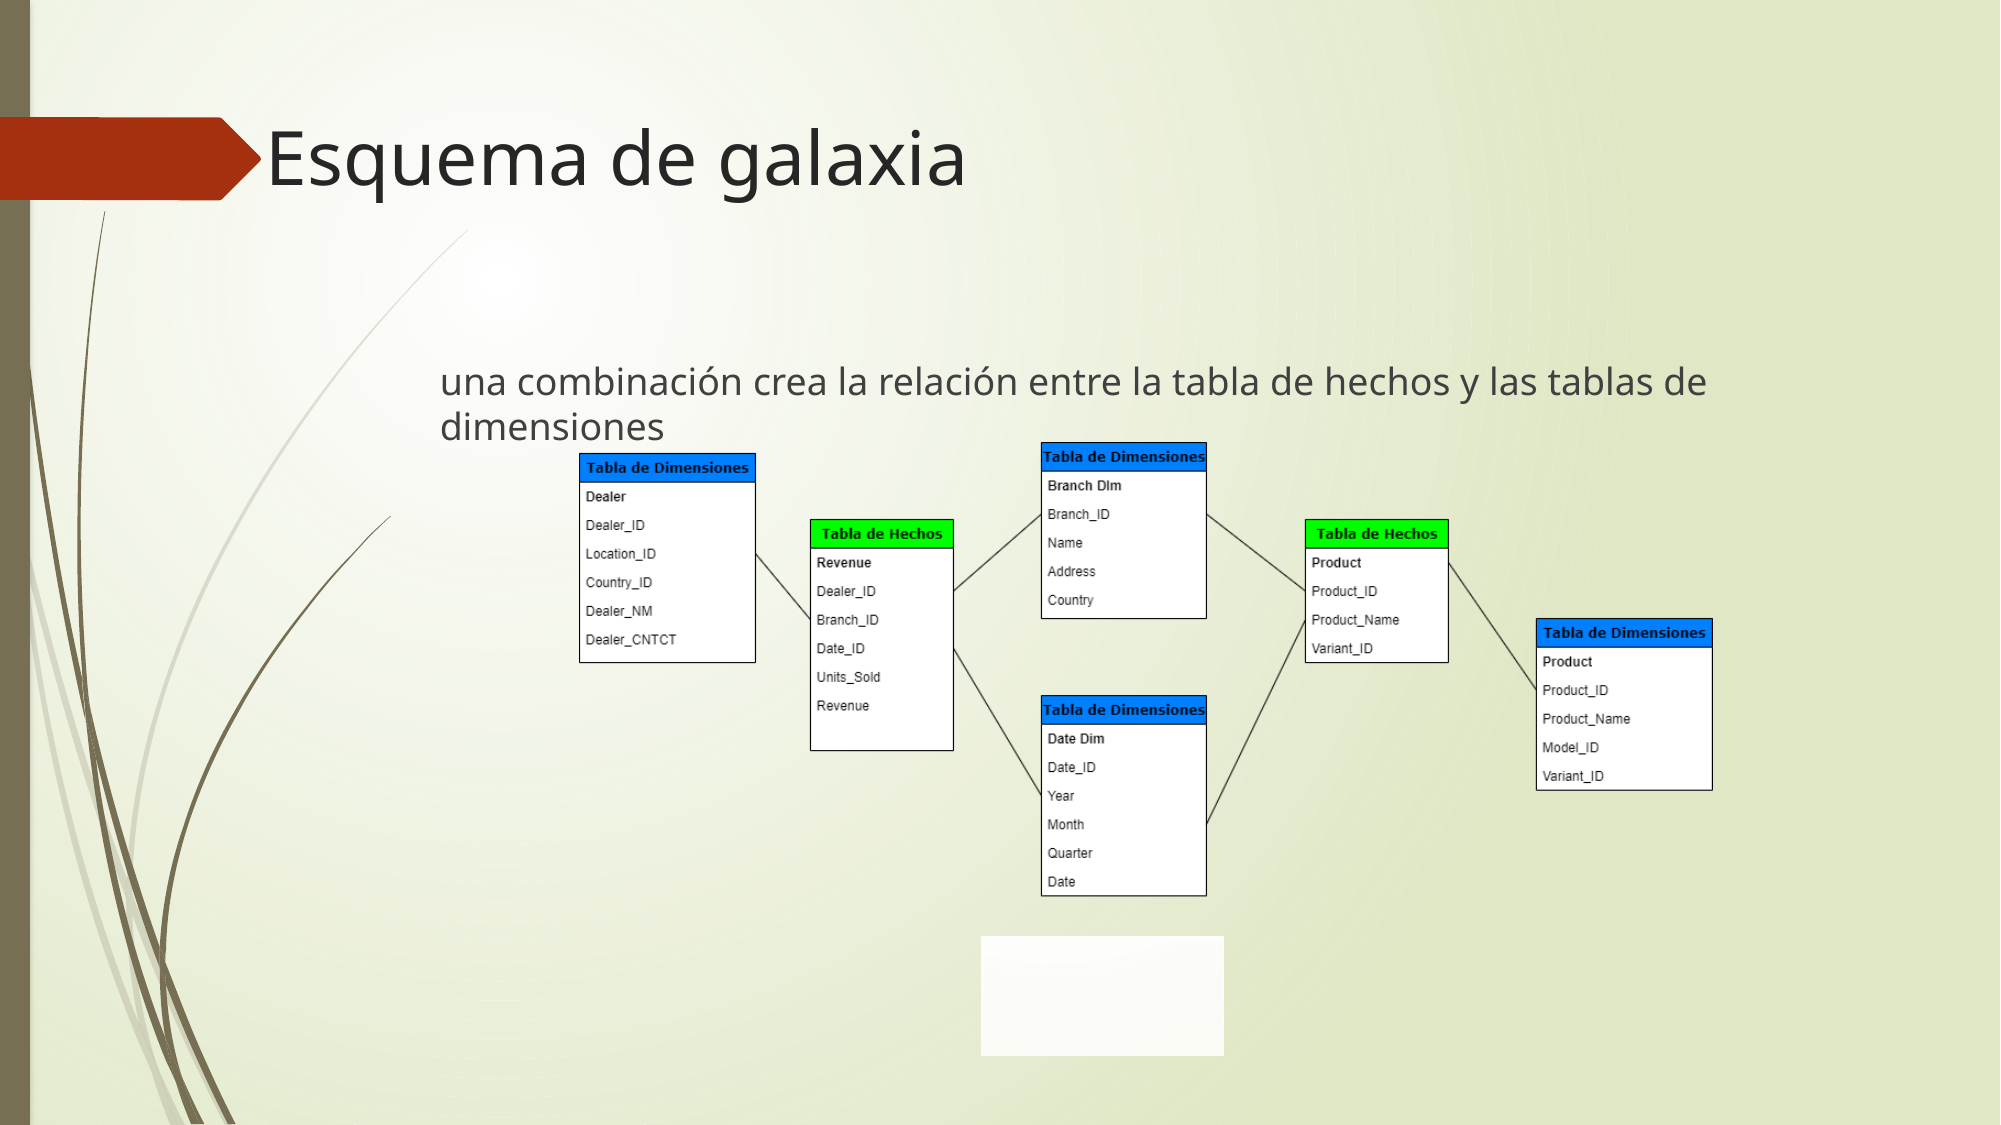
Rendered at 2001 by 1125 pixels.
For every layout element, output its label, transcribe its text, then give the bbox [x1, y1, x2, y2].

picture [579, 442, 1713, 1056]
list una combinación crea la relación entre la tabla de hechos y las tablas de dimensiones [424, 350, 1888, 970]
title Esquema de galaxia [250, 102, 1713, 313]
